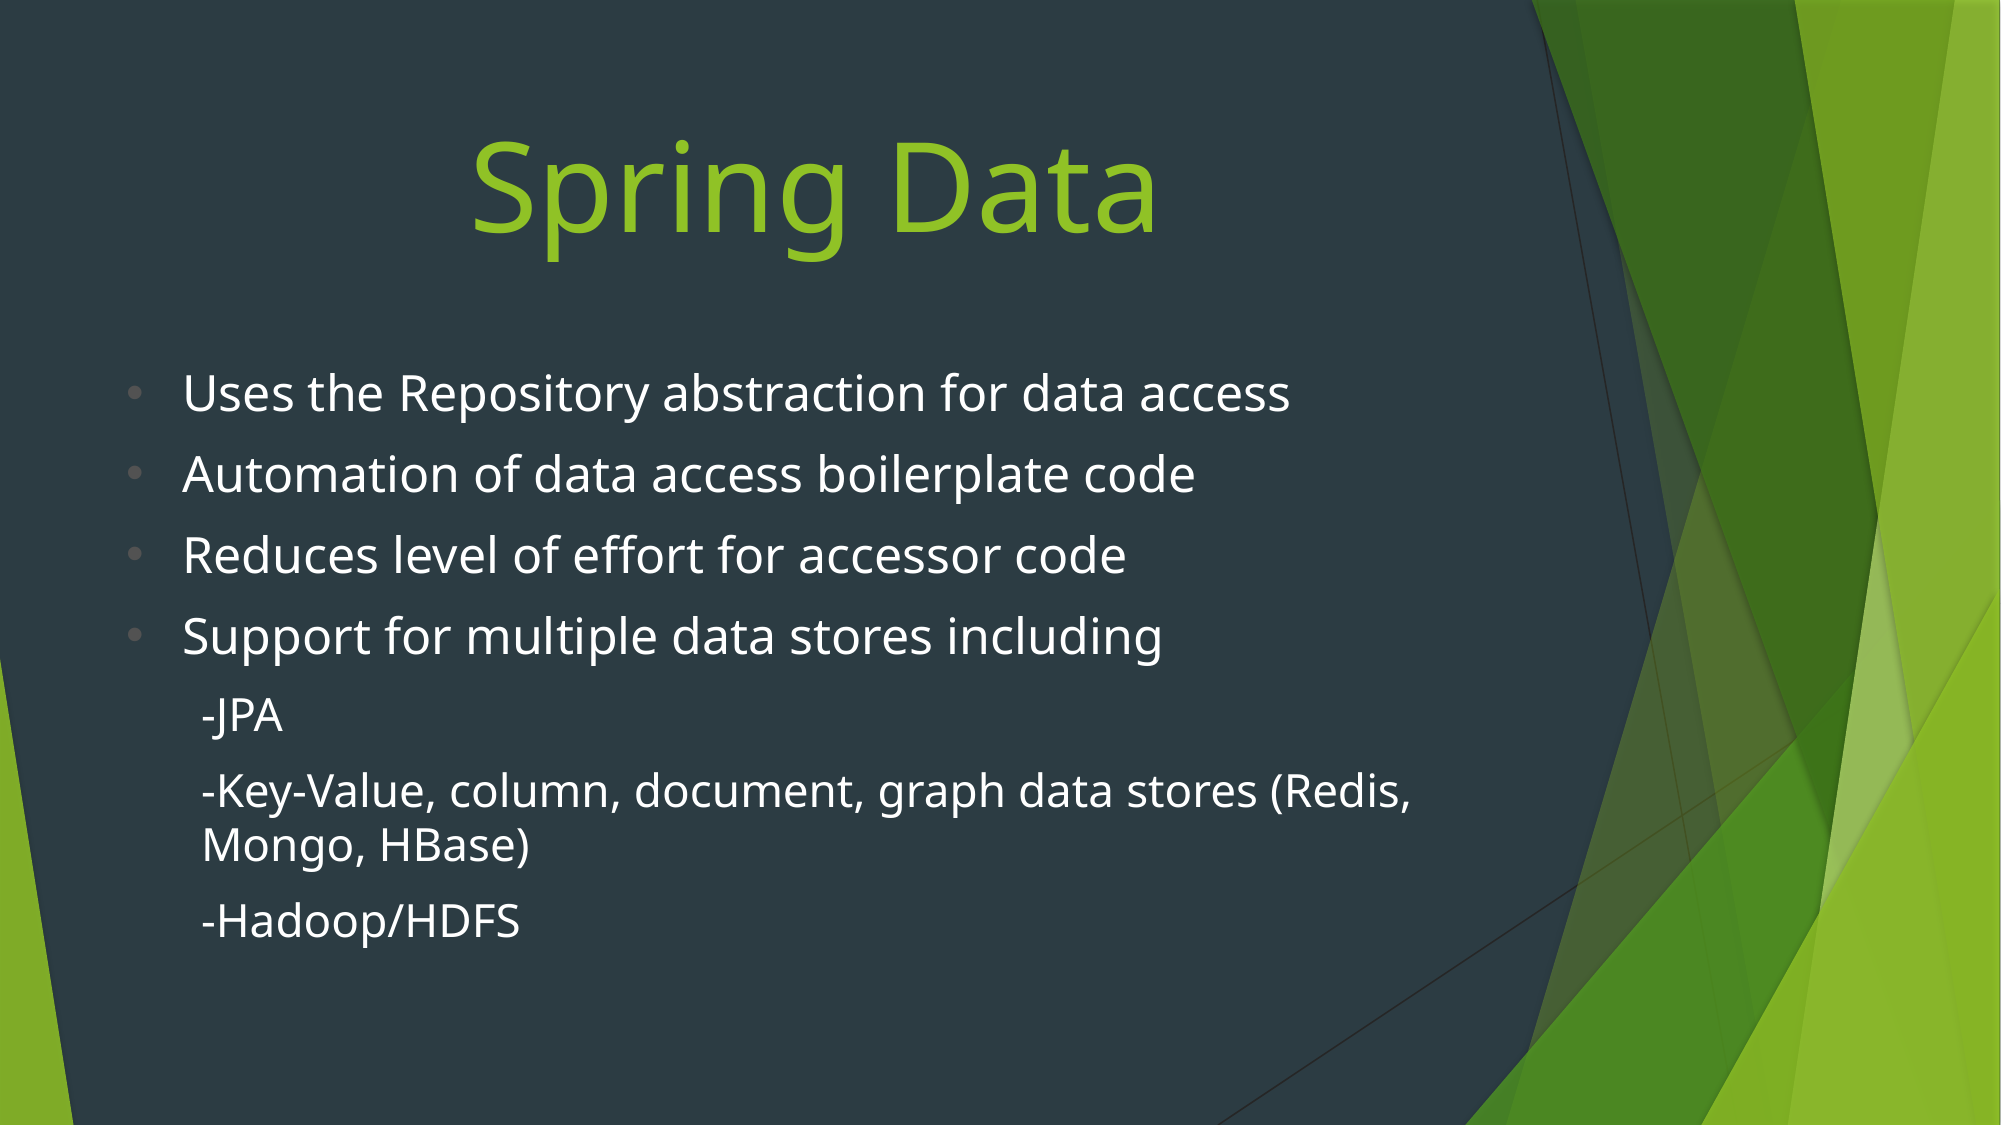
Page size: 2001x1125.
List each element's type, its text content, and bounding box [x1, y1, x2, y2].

title Spring Data [111, 99, 1522, 317]
list Uses the Repository abstraction for data access Automation of data access boilerplate code Reduces level of effort for accessor code Support for multiple data stores including -JPA -Key-Value, column, document, graph data stores (Redis, Mongo, HBase) -Hadoop/HDFS [111, 354, 1522, 992]
